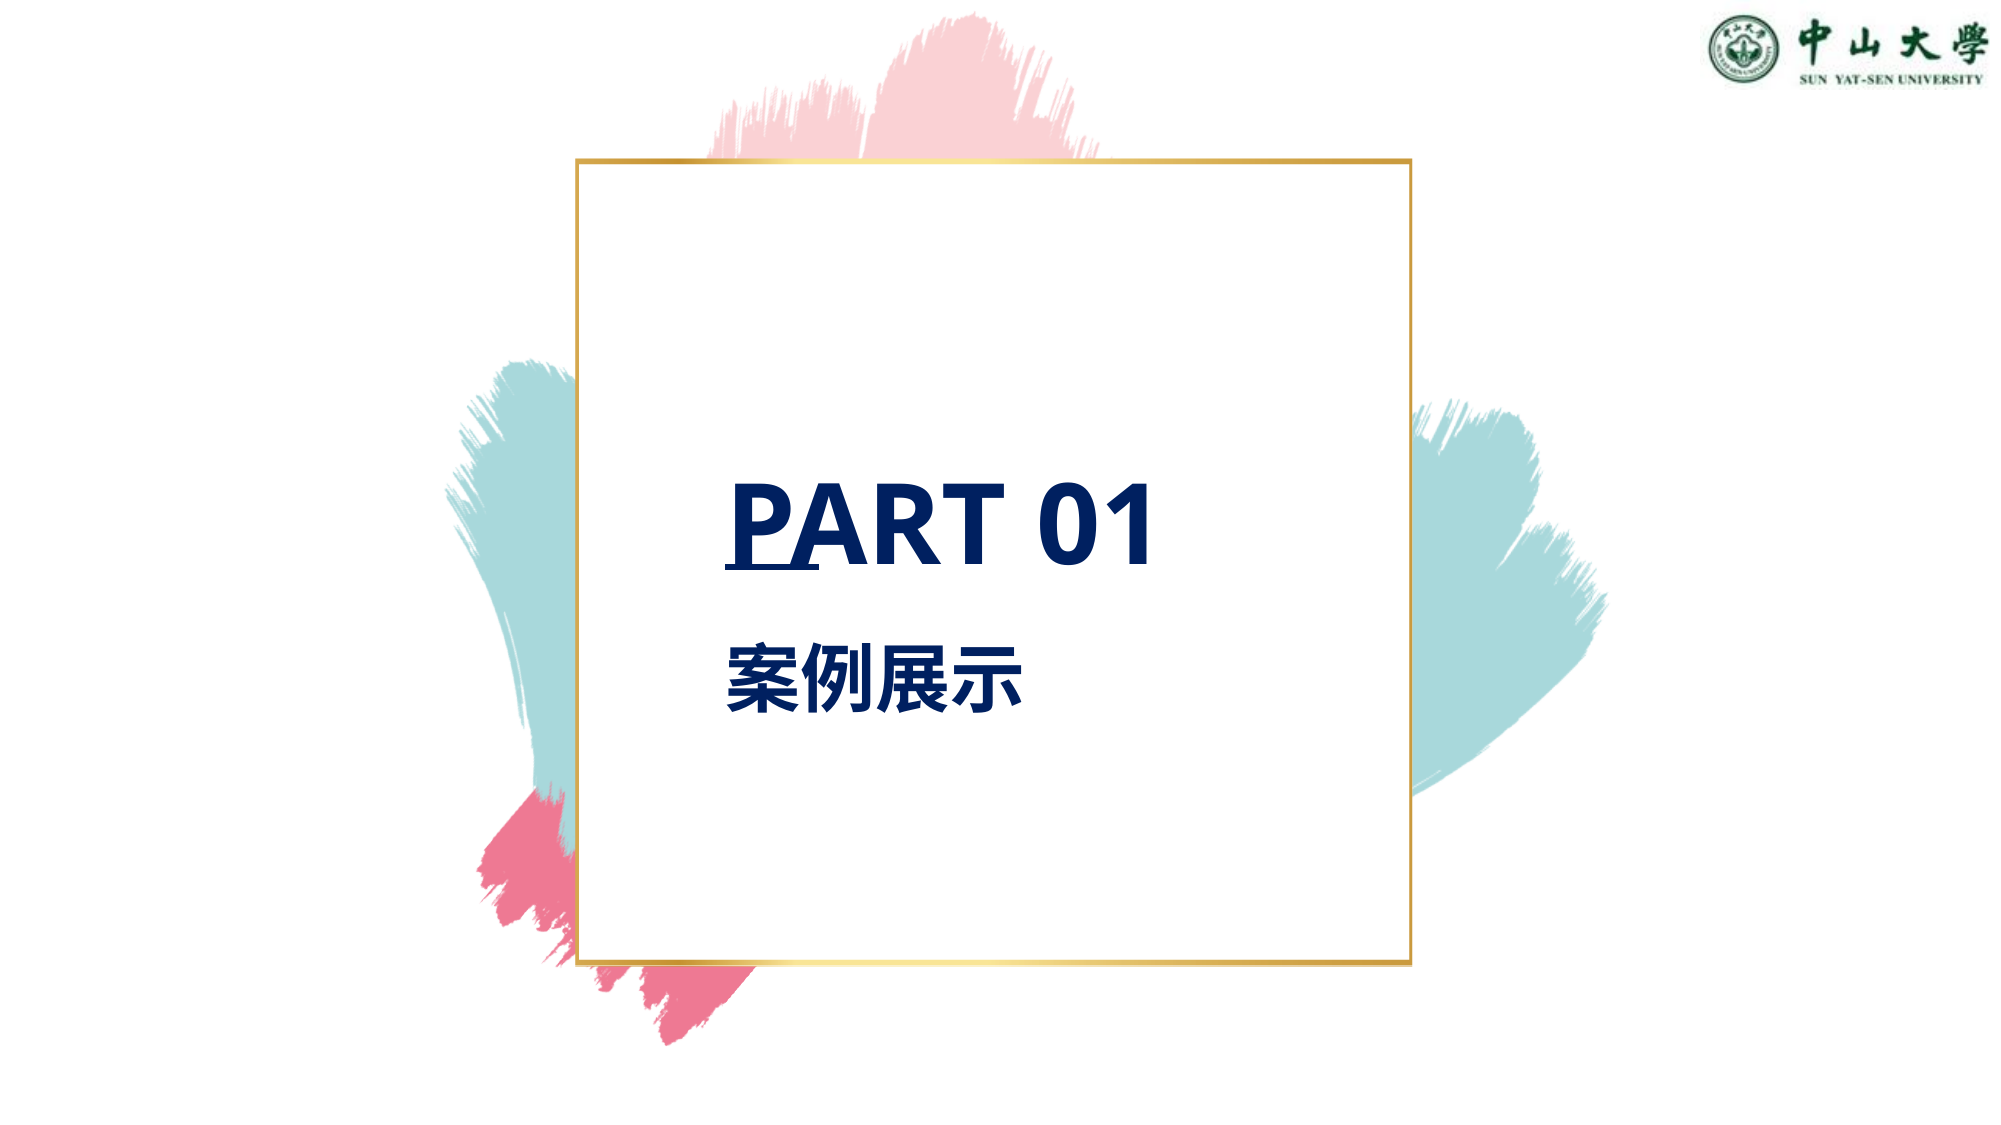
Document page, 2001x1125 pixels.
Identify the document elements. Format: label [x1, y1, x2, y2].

picture [304, 0, 1611, 1070]
picture [1700, 0, 1990, 90]
